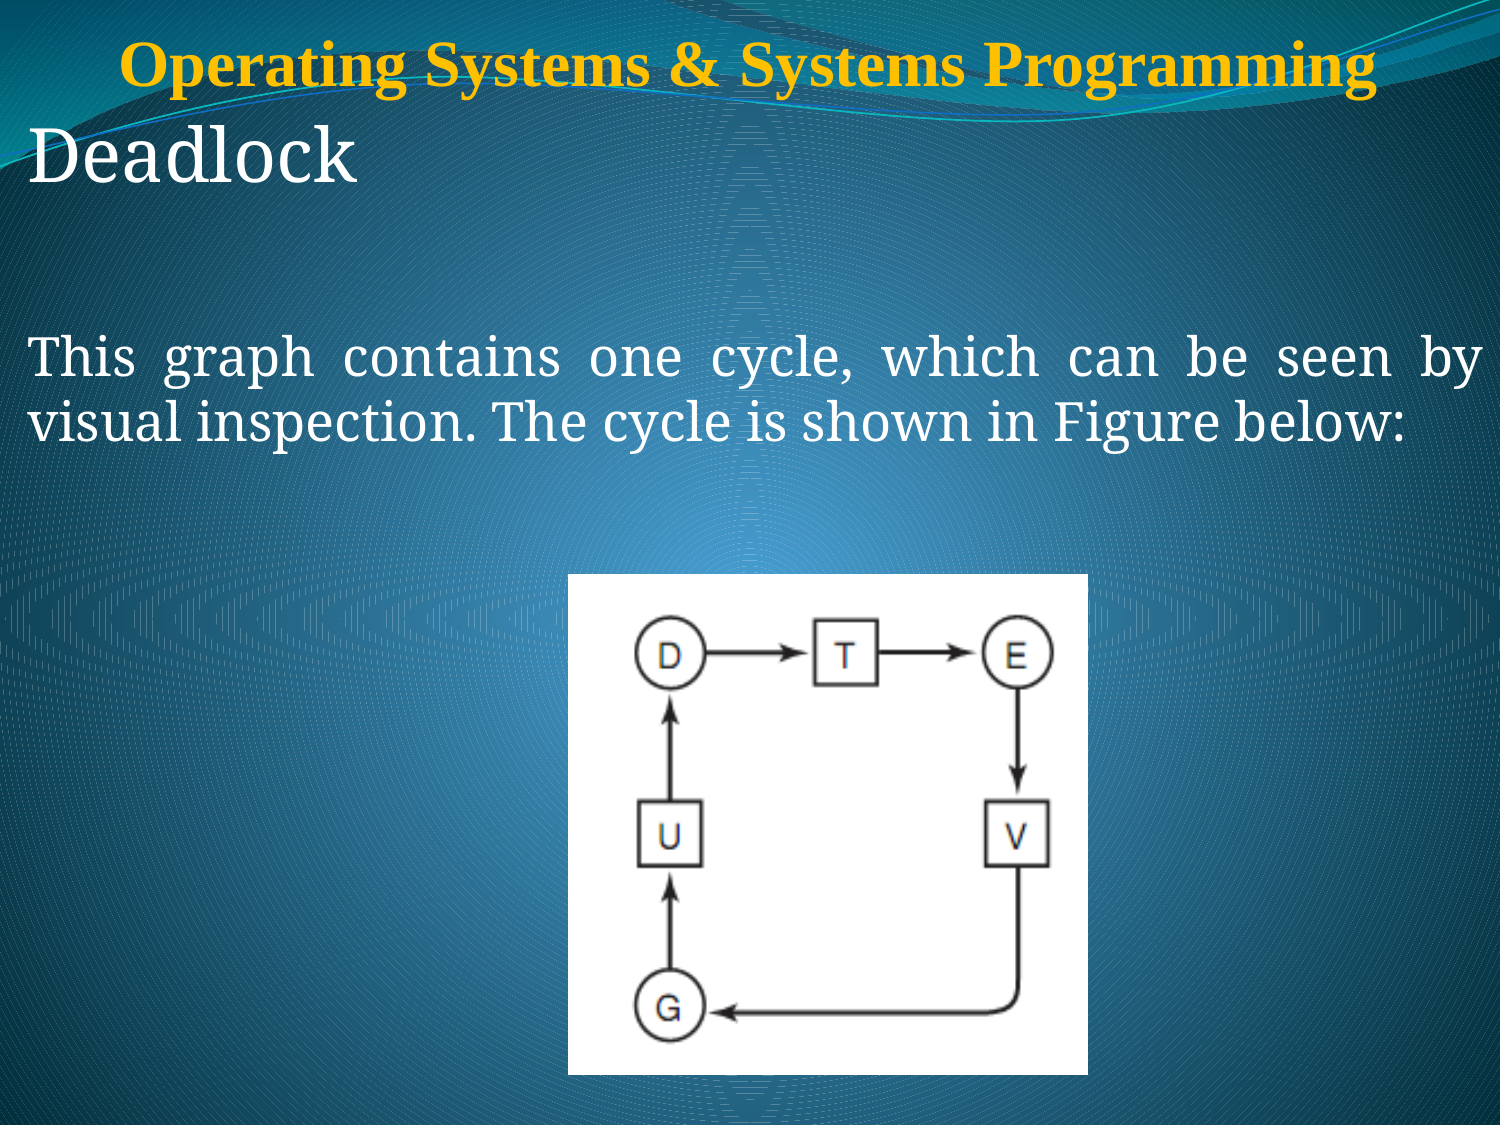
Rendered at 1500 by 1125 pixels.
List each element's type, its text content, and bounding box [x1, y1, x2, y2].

title Operating Systems & Systems Programming [112, 0, 1388, 99]
text_box Deadlock This graph contains one cycle, which can be seen by visual inspection. The cycle is shown in Figure below: [12, 99, 1500, 1110]
picture [568, 574, 1088, 1076]
